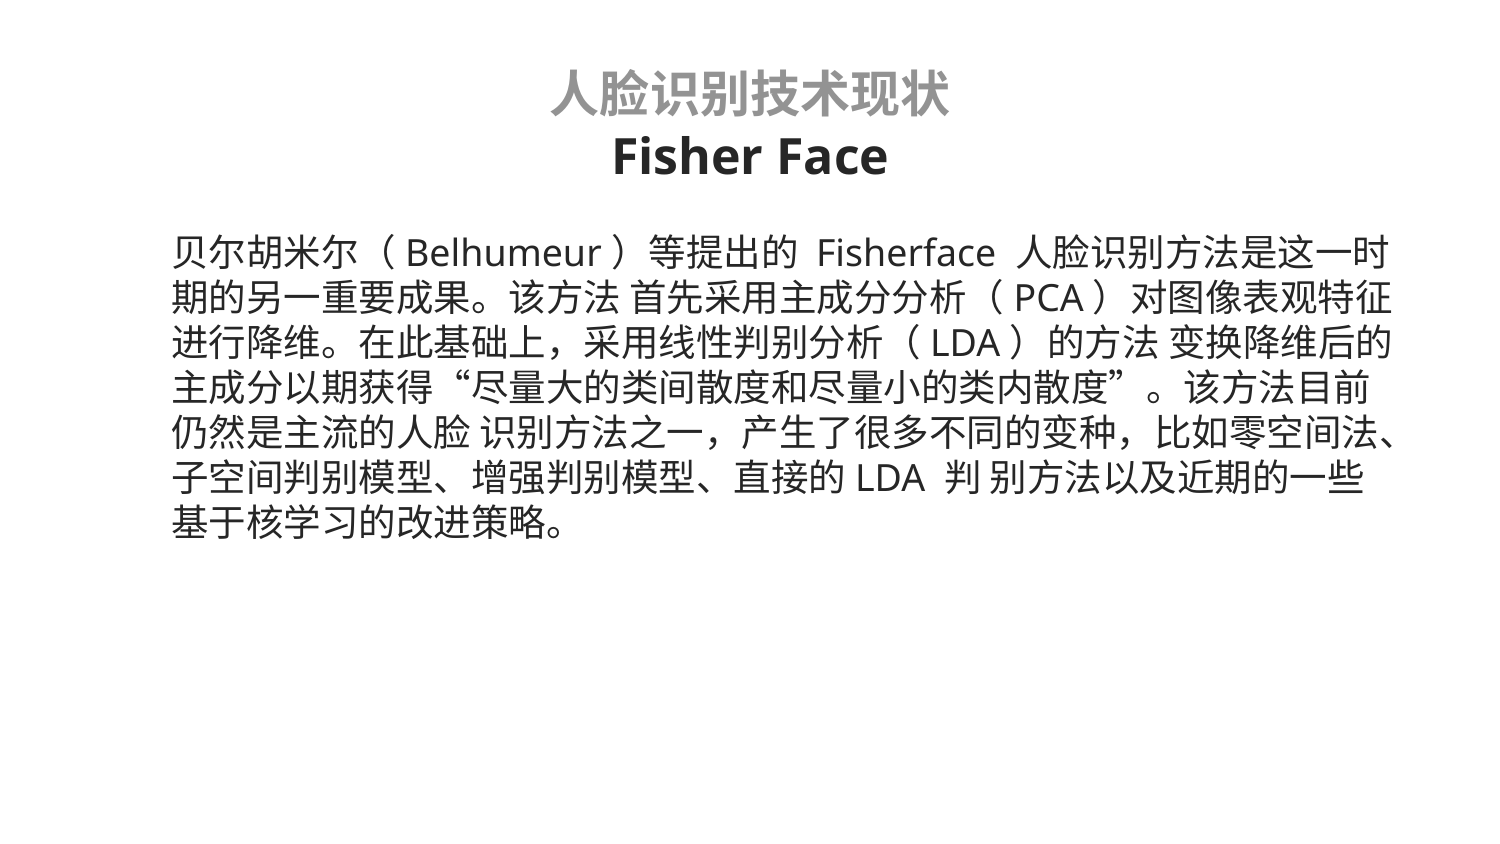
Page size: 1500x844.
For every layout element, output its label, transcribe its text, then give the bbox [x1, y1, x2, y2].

title 人脸识别技术现状 [287, 63, 1213, 122]
list Fisher Face [412, 137, 1088, 171]
text_box 贝尔胡米尔（Belhumeur）等提出的 Fisherface 人脸识别方法是这一时期的另一重要成果。该方法 首先采用主成分分析（PCA）对图像表观特征进行降维。在此基础上，采用线性判别分析（LDA）的方法 变换降维后的主成分以期获得“尽量大的类间散度和尽量小的类内散度”。该方法目前仍然是主流的人脸 识别方法之一，产生了很多不同的变种，比如零空间法、子空间判别模型、增强判别模型、直接的LDA 判 别方法以及近期的一些基于核学习的改进策略。 https://blog.csdn.net/smartempire/article/details/23377385 [156, 221, 1413, 609]
